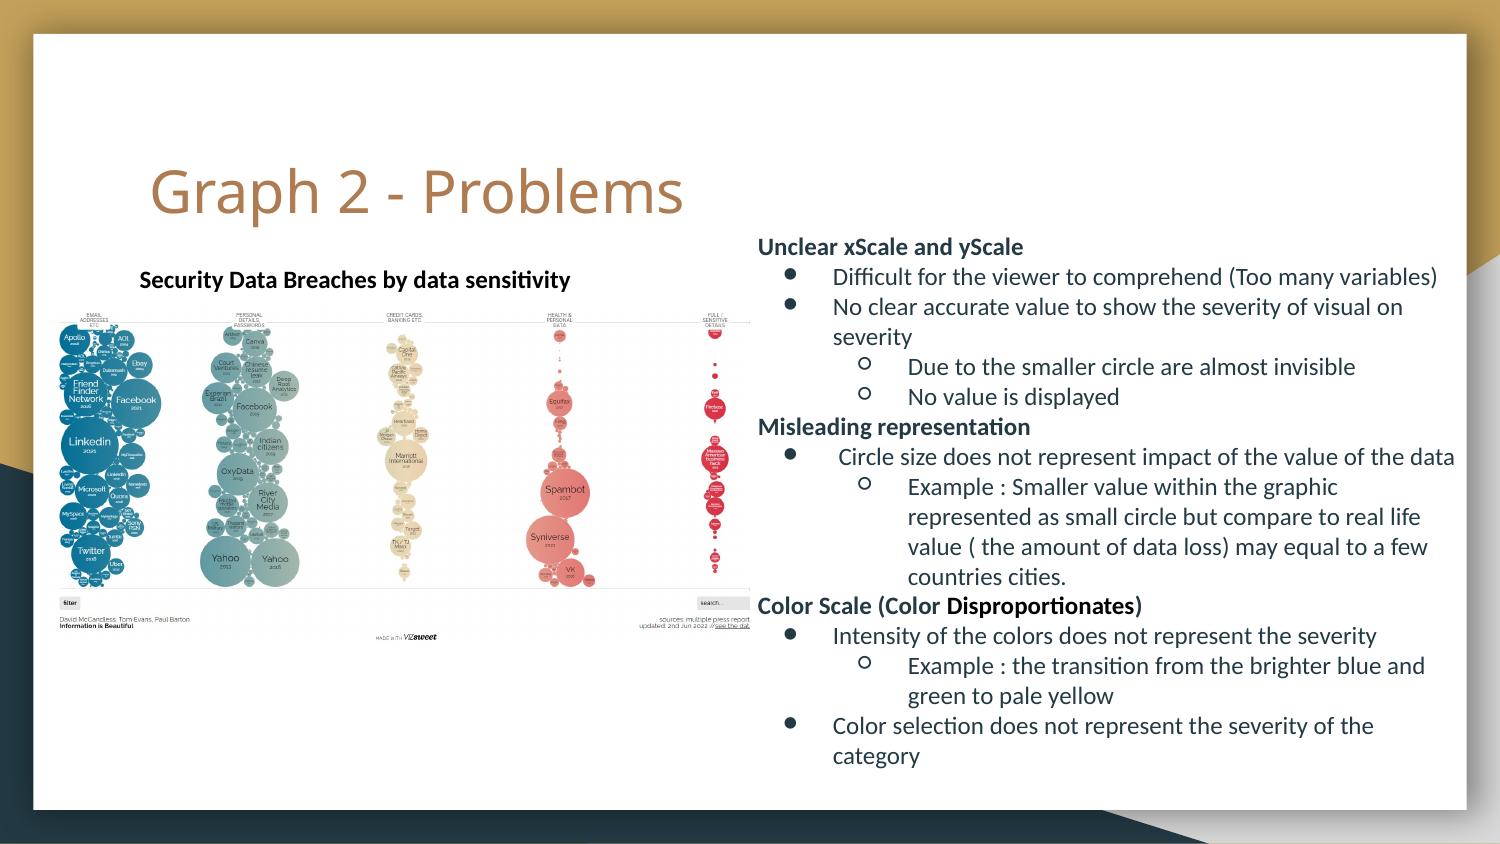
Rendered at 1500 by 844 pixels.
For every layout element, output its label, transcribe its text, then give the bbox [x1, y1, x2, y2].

text_box Security Data Breaches by data sensitivity [124, 244, 830, 344]
title Graph 2 - Problems [134, 138, 743, 241]
list Unclear xScale and yScale Difficult for the viewer to comprehend (Too many variables) No clear accurate value to show the severity of visual on severity Due to the smaller circle are almost invisible No value is displayed Misleading representation Circle size does not represent impact of the value of the data Example : Smaller value within the graphic represented as small circle but compare to real life value ( the amount of data loss) may equal to a few countries cities. Color Scale (Color Disproportionates) Intensity of the colors does not represent the severity Example : the transition from the brighter blue and green to pale yellow Color selection does not represent the severity of the category [742, 215, 1482, 772]
picture [44, 305, 751, 641]
